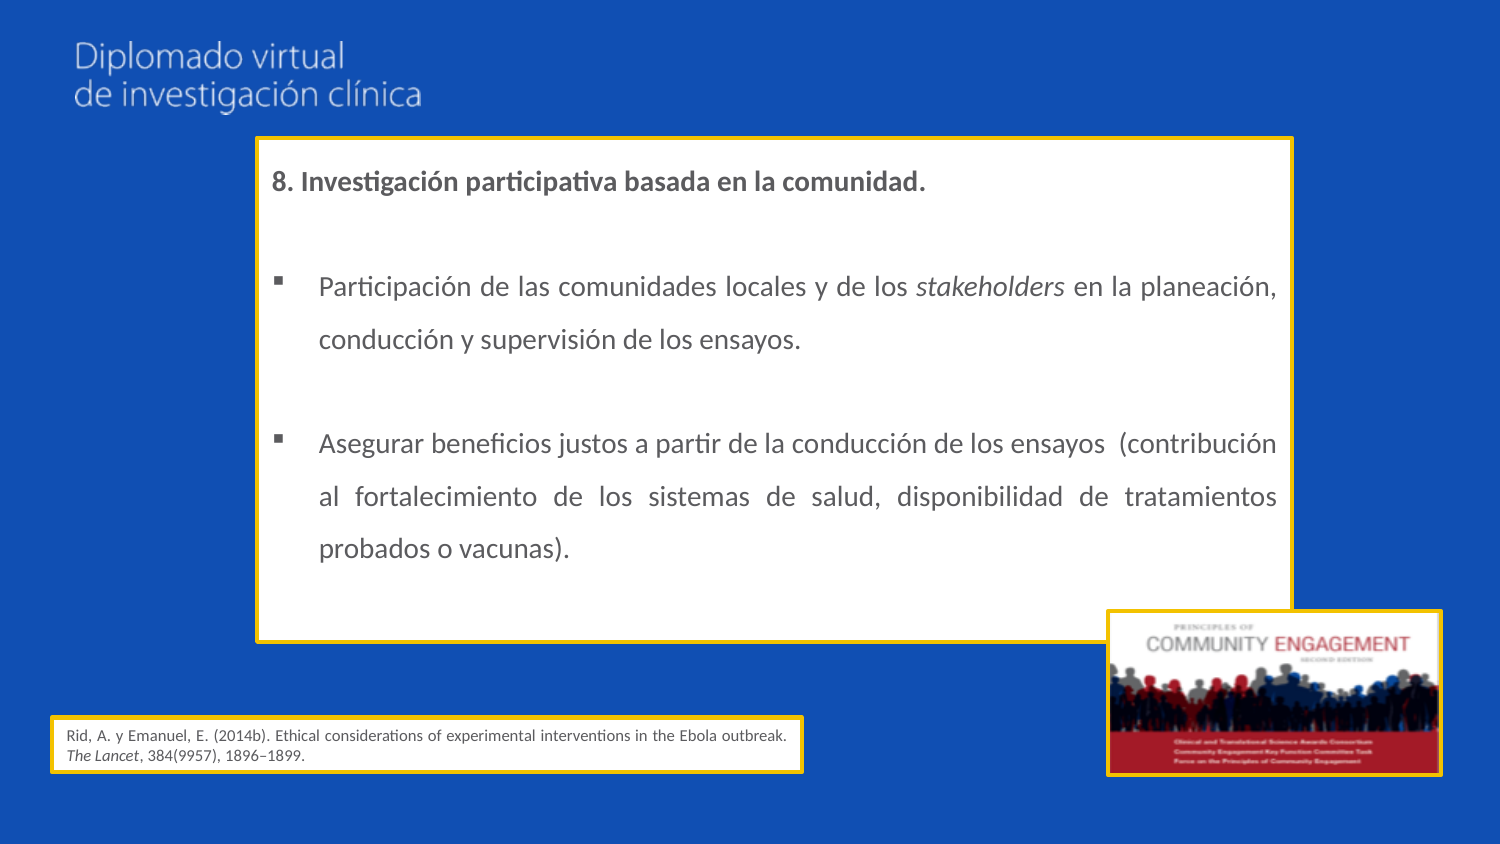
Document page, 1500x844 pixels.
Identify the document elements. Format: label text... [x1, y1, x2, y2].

text_box Rid, A. y Emanuel, E. (2014b). Ethical considerations of experimental interventions in the Ebola outbreak. The Lancet, 384(9957), 1896–1899. [50, 715, 804, 774]
picture [1110, 612, 1439, 774]
text_box 8. Investigación participativa basada en la comunidad. Participación de las comunidades locales y de los stakeholders en la planeación, conducción y supervisión de los ensayos. Asegurar beneficios justos a partir de la conducción de los ensayos (contribución al fortalecimiento de los sistemas de salud, disponibilidad de tratamientos probados o vacunas). [255, 136, 1294, 644]
picture [75, 41, 421, 115]
